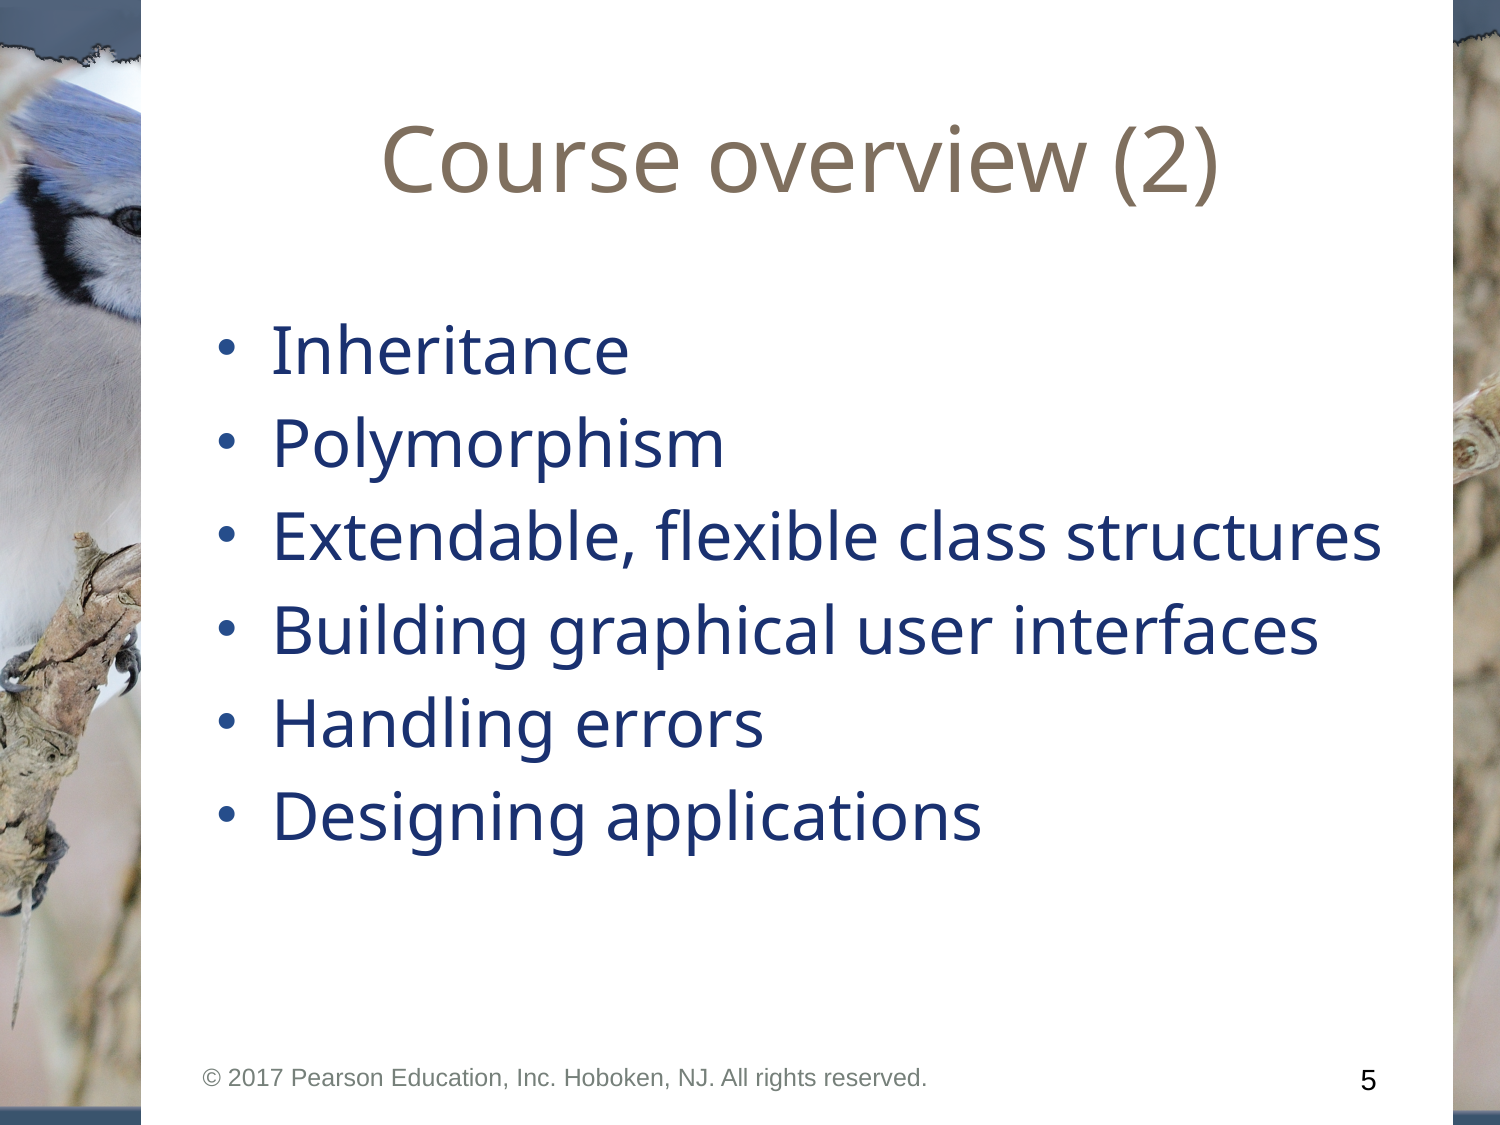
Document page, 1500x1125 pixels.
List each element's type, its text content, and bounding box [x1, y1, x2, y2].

picture [1453, 0, 1500, 1125]
picture [0, 0, 141, 1125]
title Course overview (2) [162, 62, 1438, 250]
list Inheritance Polymorphism Extendable, flexible class structures Building graphical user interfaces Handling errors Designing applications [200, 299, 1425, 1000]
footer © 2017 Pearson Education, Inc. Hoboken, NJ. All rights reserved. [187, 1054, 1325, 1105]
